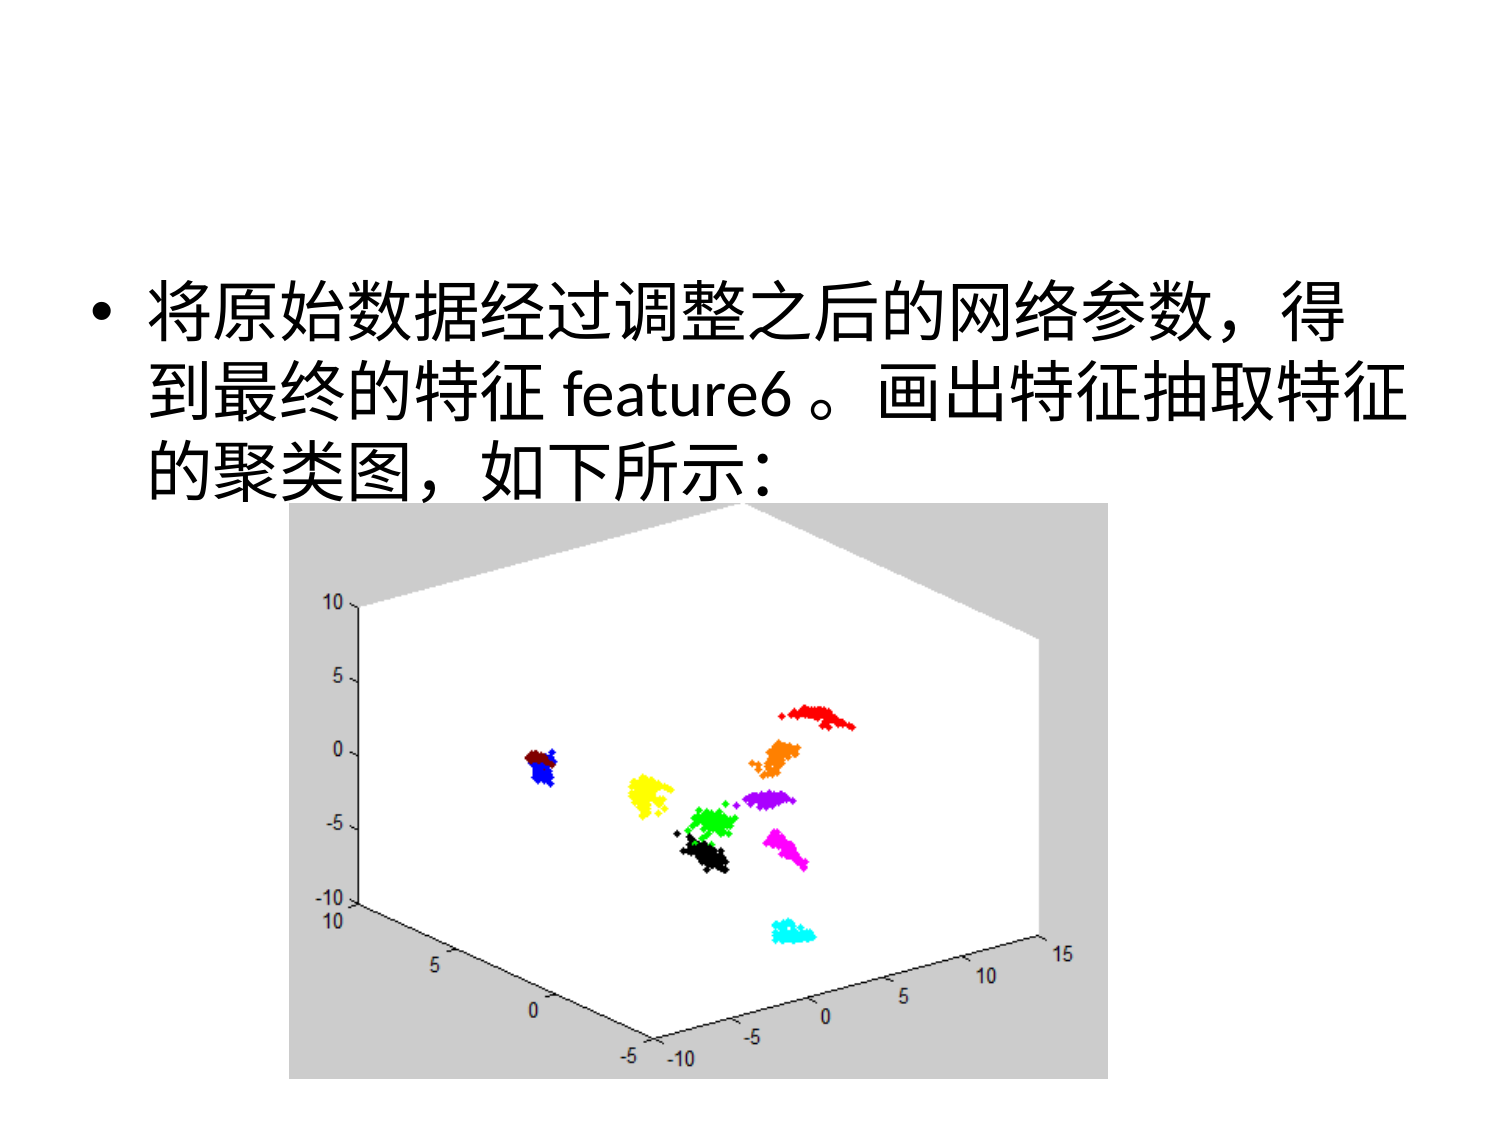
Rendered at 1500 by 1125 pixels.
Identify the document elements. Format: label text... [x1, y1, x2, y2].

picture [288, 503, 1109, 1079]
list 将原始数据经过调整之后的网络参数，得到最终的特征feature6。画出特征抽取特征的聚类图，如下所示： [75, 262, 1425, 1005]
